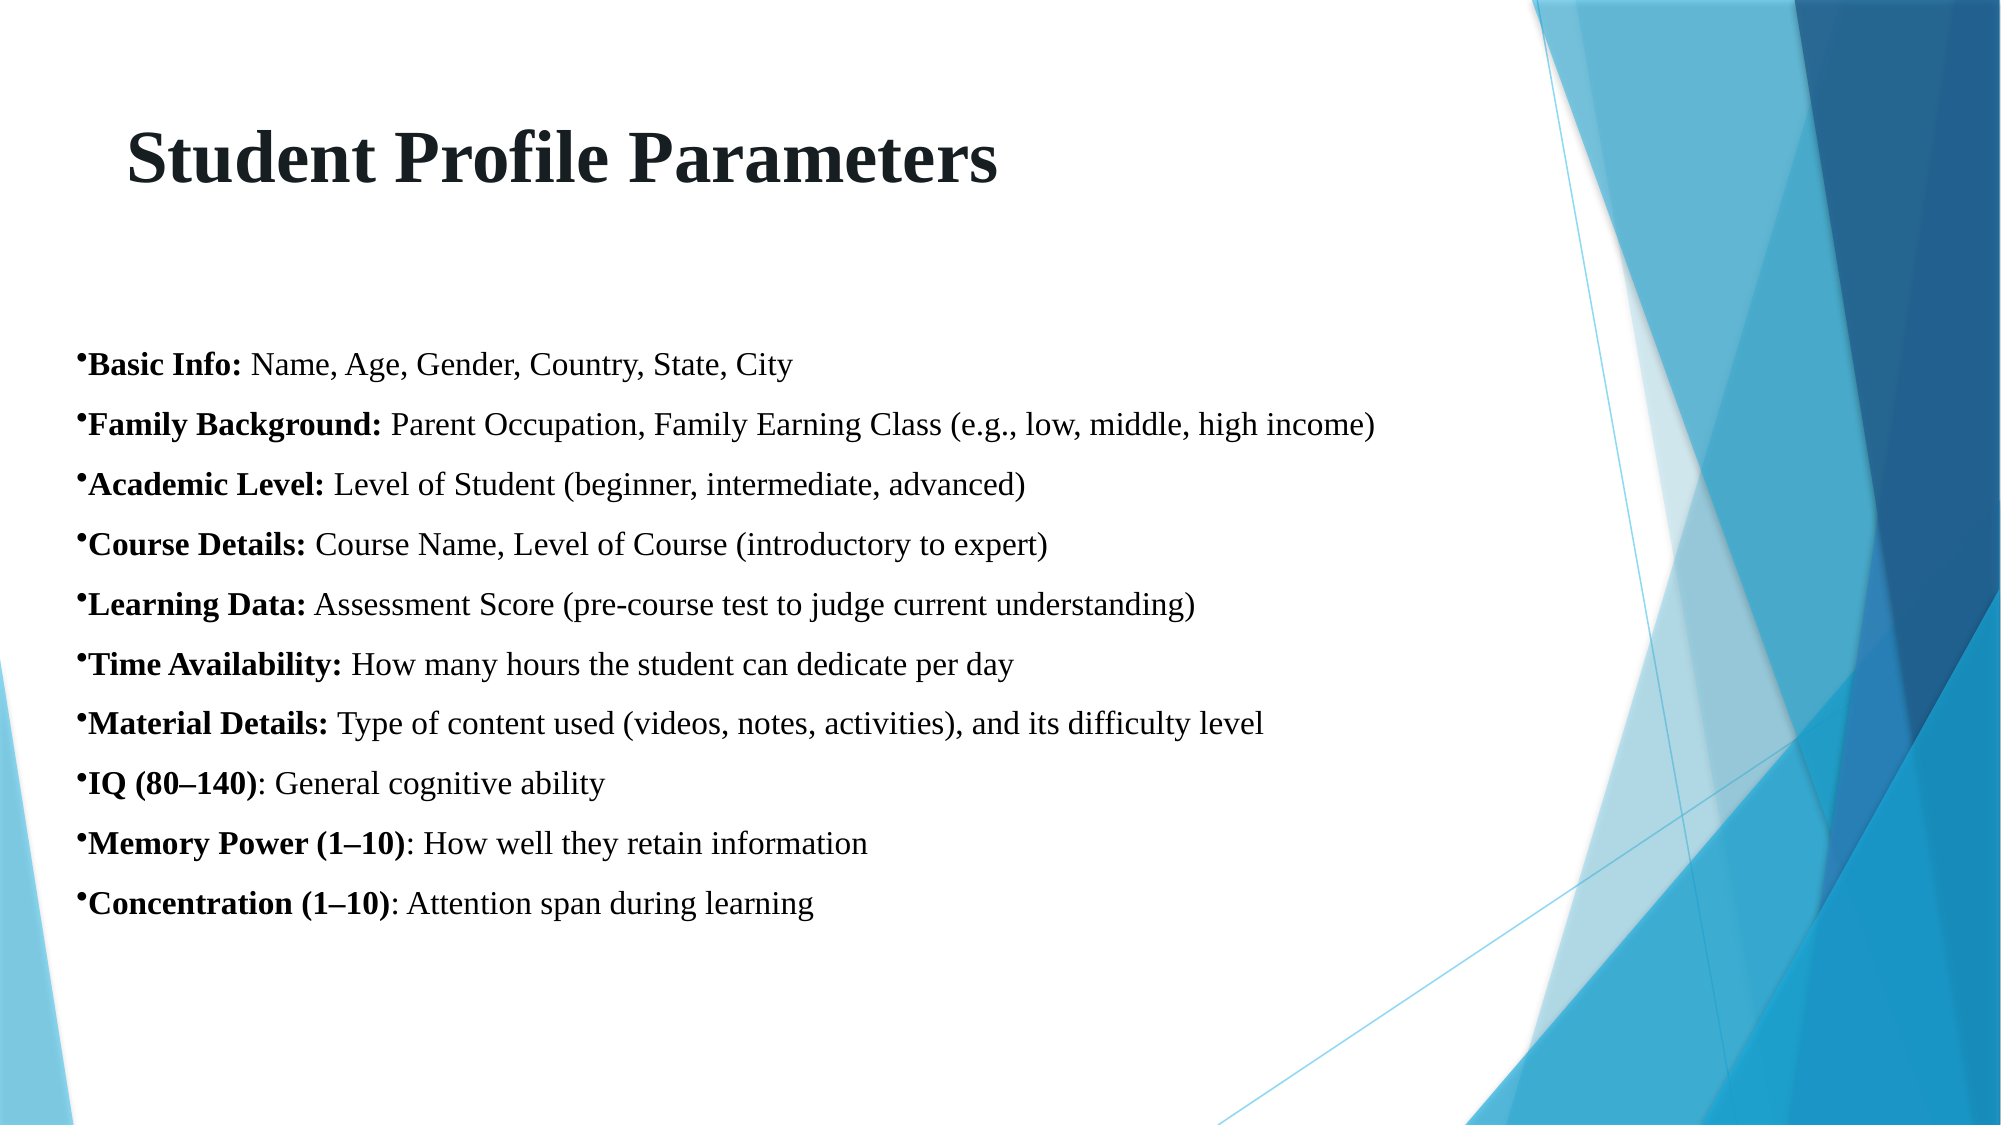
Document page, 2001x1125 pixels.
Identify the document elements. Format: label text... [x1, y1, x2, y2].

list Basic Info: Name, Age, Gender, Country, State, City Family Background: Parent Occupation, Family Earning Class (e.g., low, middle, high income) Academic Level: Level of Student (beginner, intermediate, advanced) Course Details: Course Name, Level of Course (introductory to expert) Learning Data: Assessment Score (pre-course test to judge current understanding) Time Availability: How many hours the student can dedicate per day Material Details: Type of content used (videos, notes, activities), and its difficulty level IQ (80–140): General cognitive ability Memory Power (1–10): How well they retain information Concentration (1–10): Attention span during learning [61, 314, 1410, 969]
title Student Profile Parameters [111, 99, 1522, 317]
